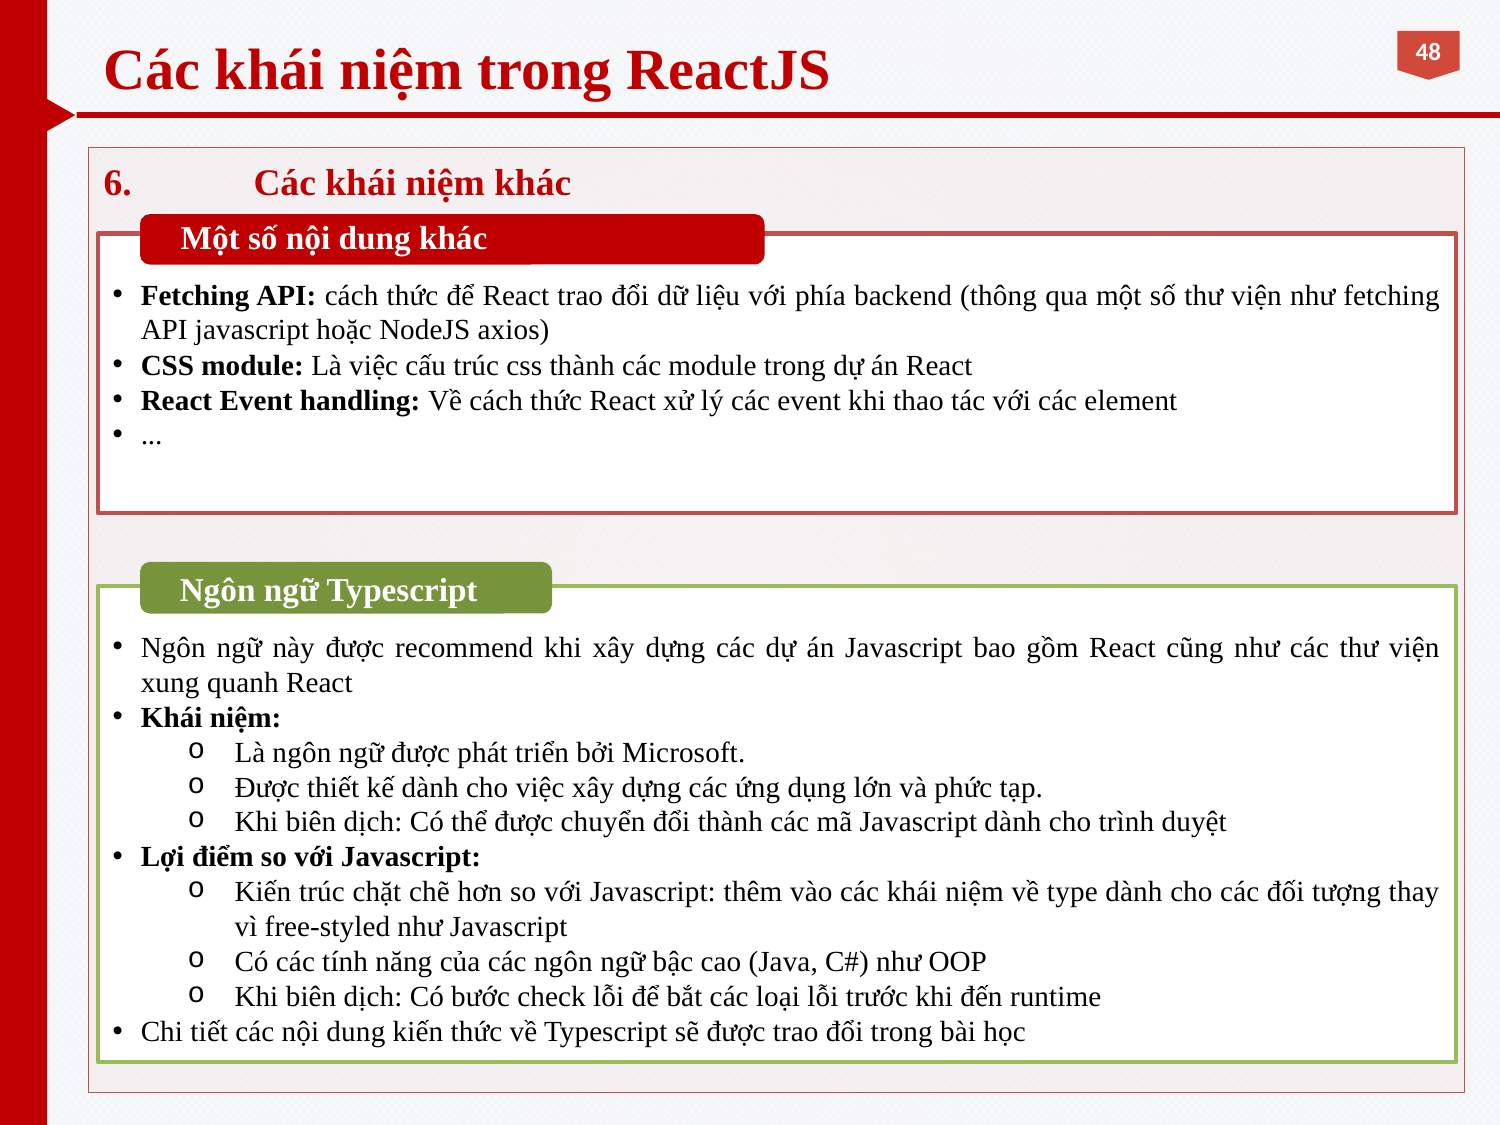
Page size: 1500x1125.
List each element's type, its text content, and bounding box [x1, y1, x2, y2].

picture [48, 118, 1500, 1125]
picture [48, 0, 1500, 112]
text_box Fetching API: cách thức để React trao đổi dữ liệu với phía backend (thông qua một số thư viện như fetching API javascript hoặc NodeJS axios) CSS module: Là việc cấu trúc css thành các module trong dự án React React Event handling: Về cách thức React xử lý các event khi thao tác với các element ... [96, 231, 1458, 515]
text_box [141, 563, 551, 612]
title Các khái niệm trong ReactJS [88, 23, 1447, 119]
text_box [141, 215, 763, 263]
text_box Ngôn ngữ này được recommend khi xây dựng các dự án Javascript bao gồm React cũng như các thư viện xung quanh React Khái niệm: Là ngôn ngữ được phát triển bởi Microsoft. Được thiết kế dành cho việc xây dựng các ứng dụng lớn và phức tạp. Khi biên dịch: Có thể được chuyển đổi thành các mã Javascript dành cho trình duyệt Lợi điểm so với Javascript: Kiến trúc chặt chẽ hơn so với Javascript: thêm vào các khái niệm về type dành cho các đối tượng thay vì free-styled như Javascript Có các tính năng của các ngôn ngữ bậc cao (Java, C#) như OOP Khi biên dịch: Có bước check lỗi để bắt các loại lỗi trước khi đến runtime Chi tiết các nội dung kiến thức về Typescript sẽ được trao đổi trong bài học [96, 584, 1458, 1064]
list 6. Các khái niệm khác [88, 149, 1447, 1088]
text_box [113, 662, 1472, 1088]
